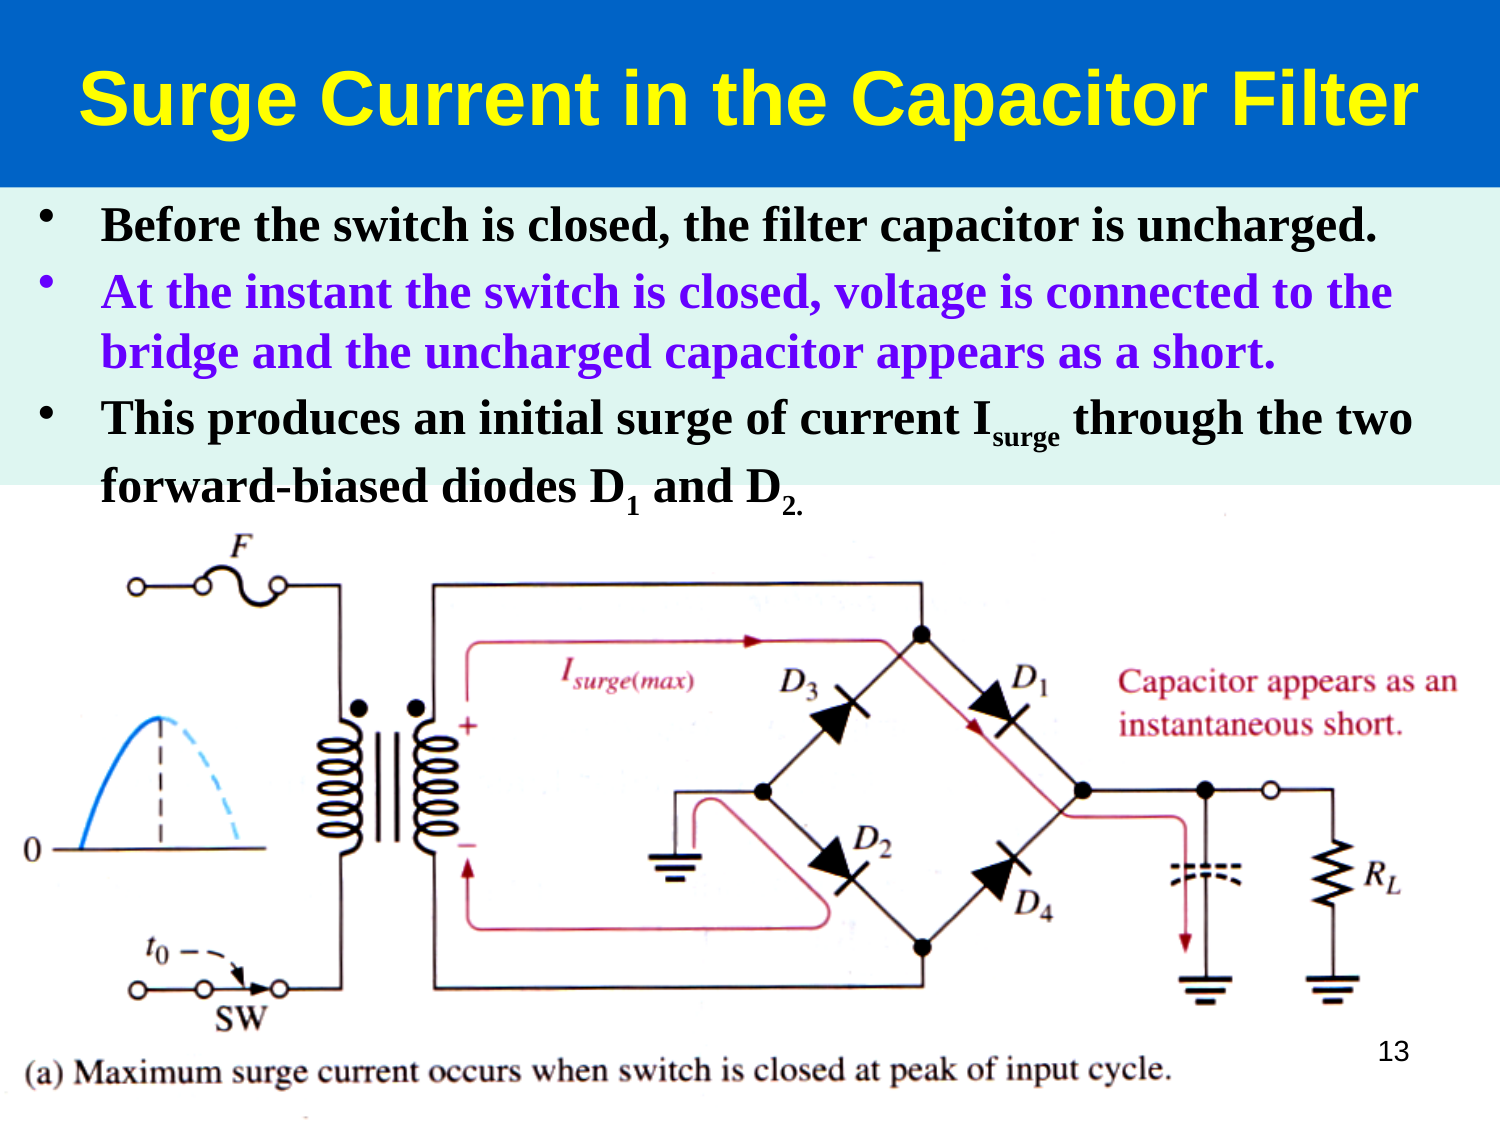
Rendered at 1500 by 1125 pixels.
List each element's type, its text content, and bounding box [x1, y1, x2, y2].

text_box Surge Current in the Capacitor Filter [0, 0, 1500, 188]
picture [0, 485, 1500, 1125]
text_box Before the switch is closed, the filter capacitor is uncharged. At the instant the switch is closed, voltage is connected to the bridge and the uncharged capacitor appears as a short. This produces an initial surge of current Isurge through the two forward-biased diodes D1 and D2. [23, 184, 1500, 485]
